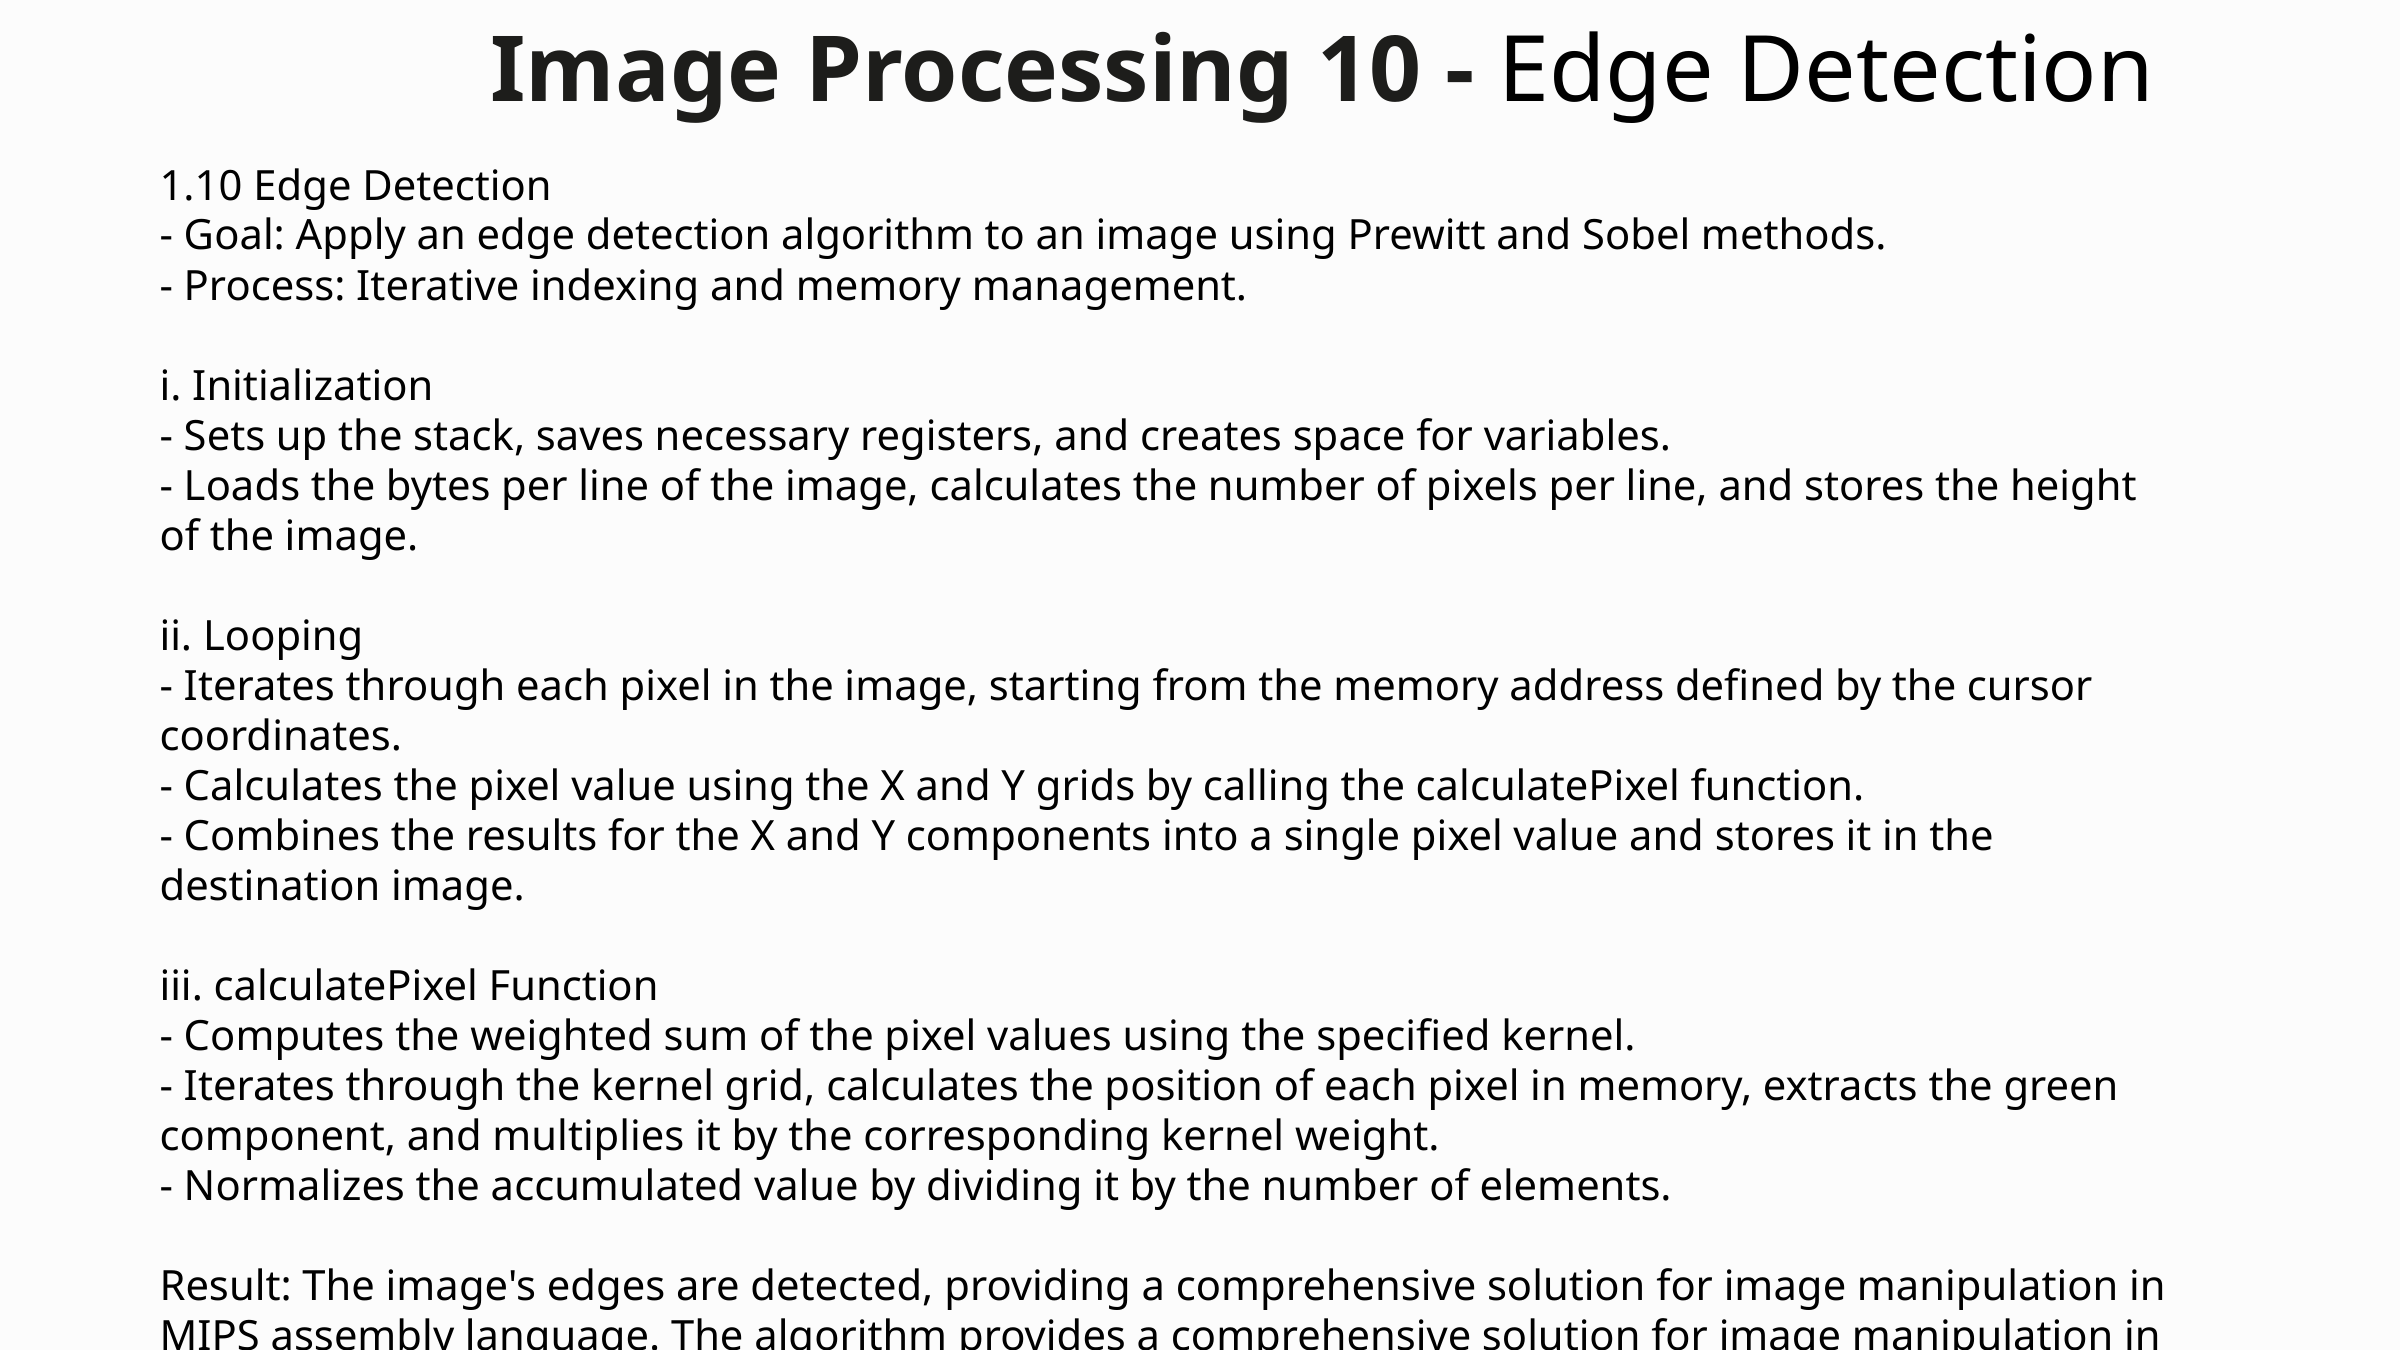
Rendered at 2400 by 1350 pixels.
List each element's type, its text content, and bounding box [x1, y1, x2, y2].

text_box Image Processing 10 - Edge Detection [475, 0, 1170, 113]
text_box 1.10 Edge Detection - Goal: Apply an edge detection algorithm to an image using Prewitt and Sobel methods. - Process: Iterative indexing and memory management. i. Initialization - Sets up the stack, saves necessary registers, and creates space for variables. - Loads the bytes per line of the image, calculates the number of pixels per line, and stores the height of the image. ii. Looping - Iterates through each pixel in the image, starting from the memory address defined by the cursor coordinates. - Calculates the pixel value using the X and Y grids by calling the calculatePixel function. - Combines the results for the X and Y components into a single pixel value and stores it in the destination image. iii. calculatePixel Function - Computes the weighted sum of the pixel values using the specified kernel. - Iterates through the kernel grid, calculates the position of each pixel in memory, extracts the green component, and multiplies it by the corresponding kernel weight. - Normalizes the accumulated value by dividing it by the number of elements. Result: The image's edges are detected, providing a comprehensive solution for image manipulation in MIPS assembly language. The algorithm provides a comprehensive solution for image manipulation in MIPS assembly language. [144, 151, 2195, 1350]
text_box [0, 0, 2400, 1350]
